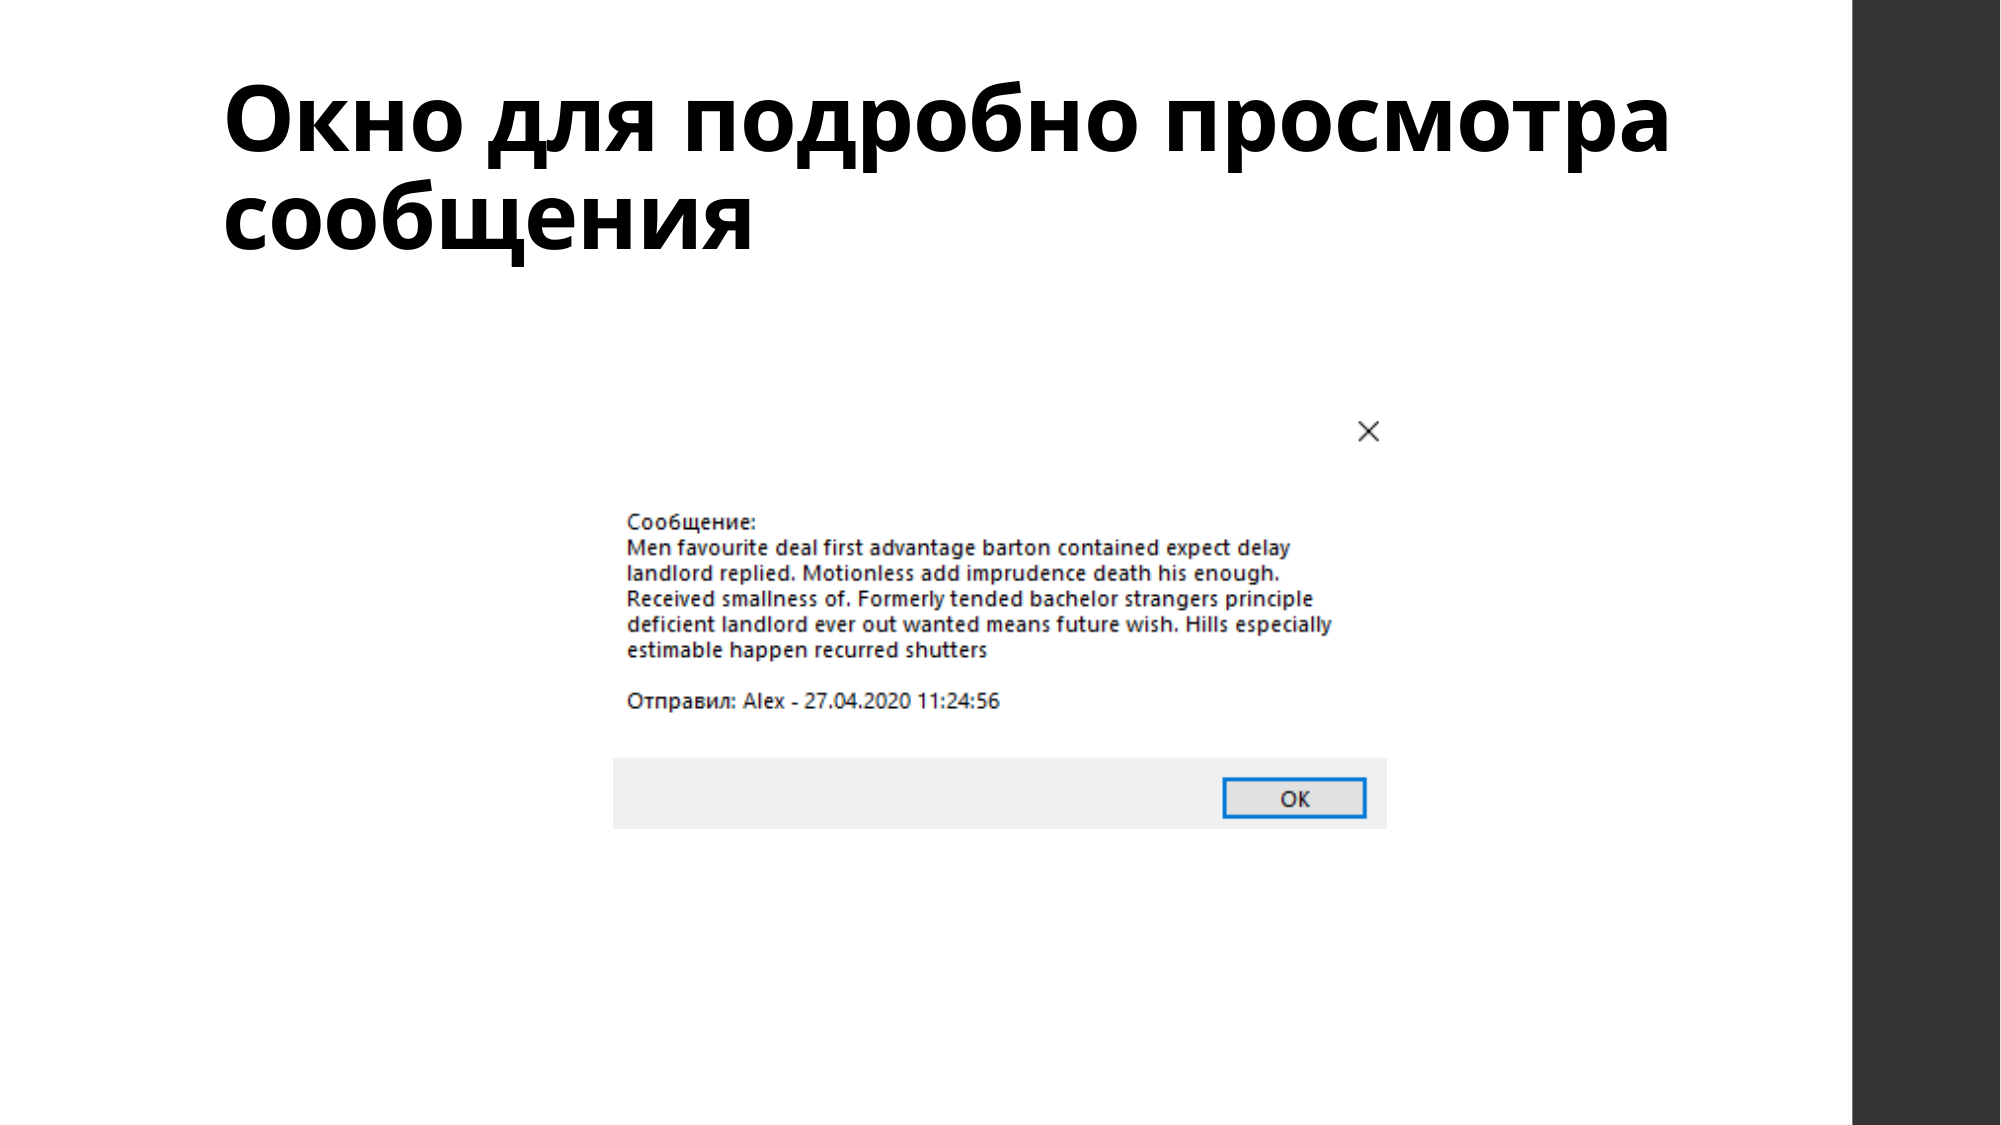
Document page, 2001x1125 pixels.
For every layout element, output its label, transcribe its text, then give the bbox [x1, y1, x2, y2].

title Окно для подробно просмотра сообщения [206, 60, 1797, 278]
picture [613, 415, 1387, 830]
